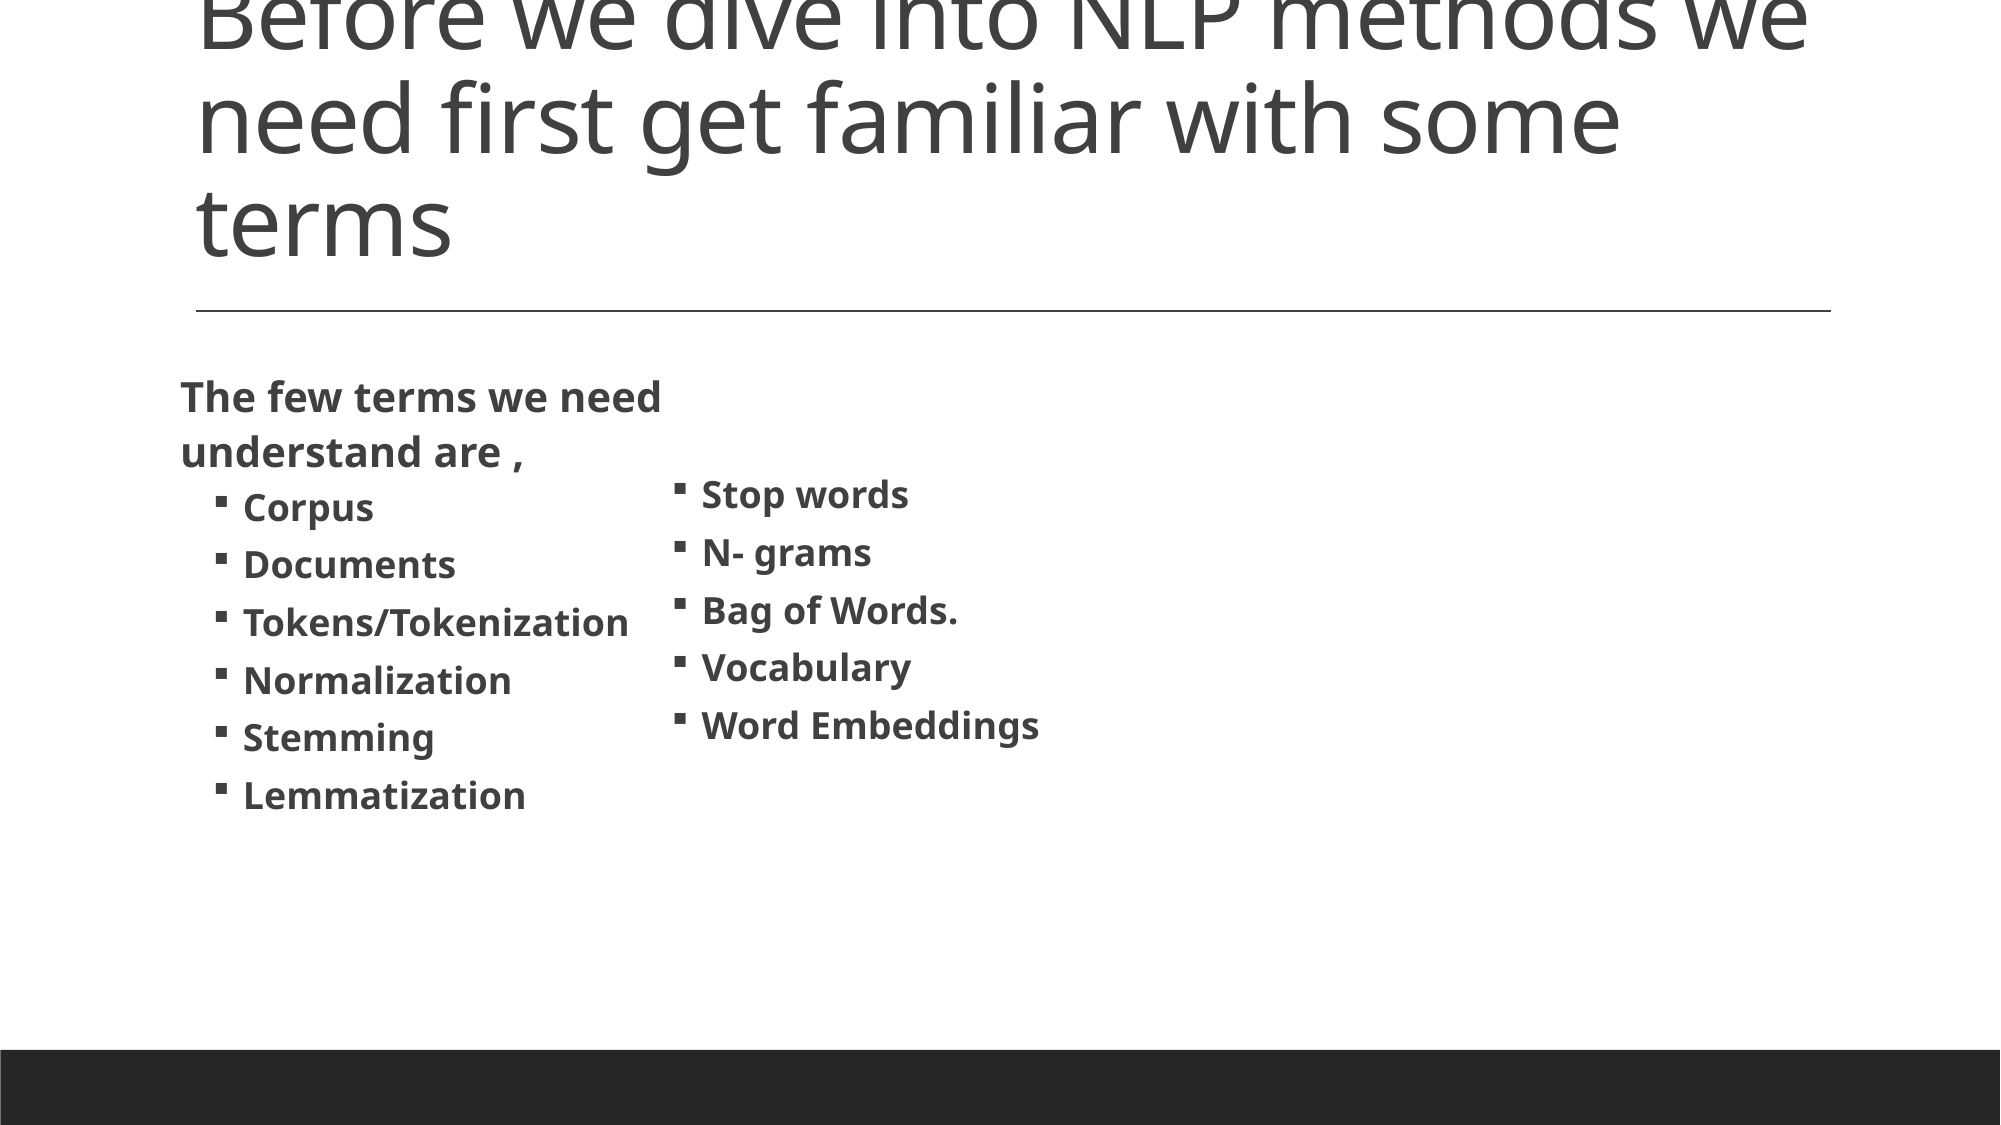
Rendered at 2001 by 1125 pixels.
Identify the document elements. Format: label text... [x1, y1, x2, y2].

list The few terms we need understand are , Corpus Documents Tokens/Tokenization Normalization Stemming Lemmatization [180, 358, 838, 963]
title Before we dive into NLP methods we need first get familiar with some terms [180, 47, 1830, 285]
text_box Stop words N- grams Bag of Words. Vocabulary Word Embeddings [638, 405, 1296, 1011]
